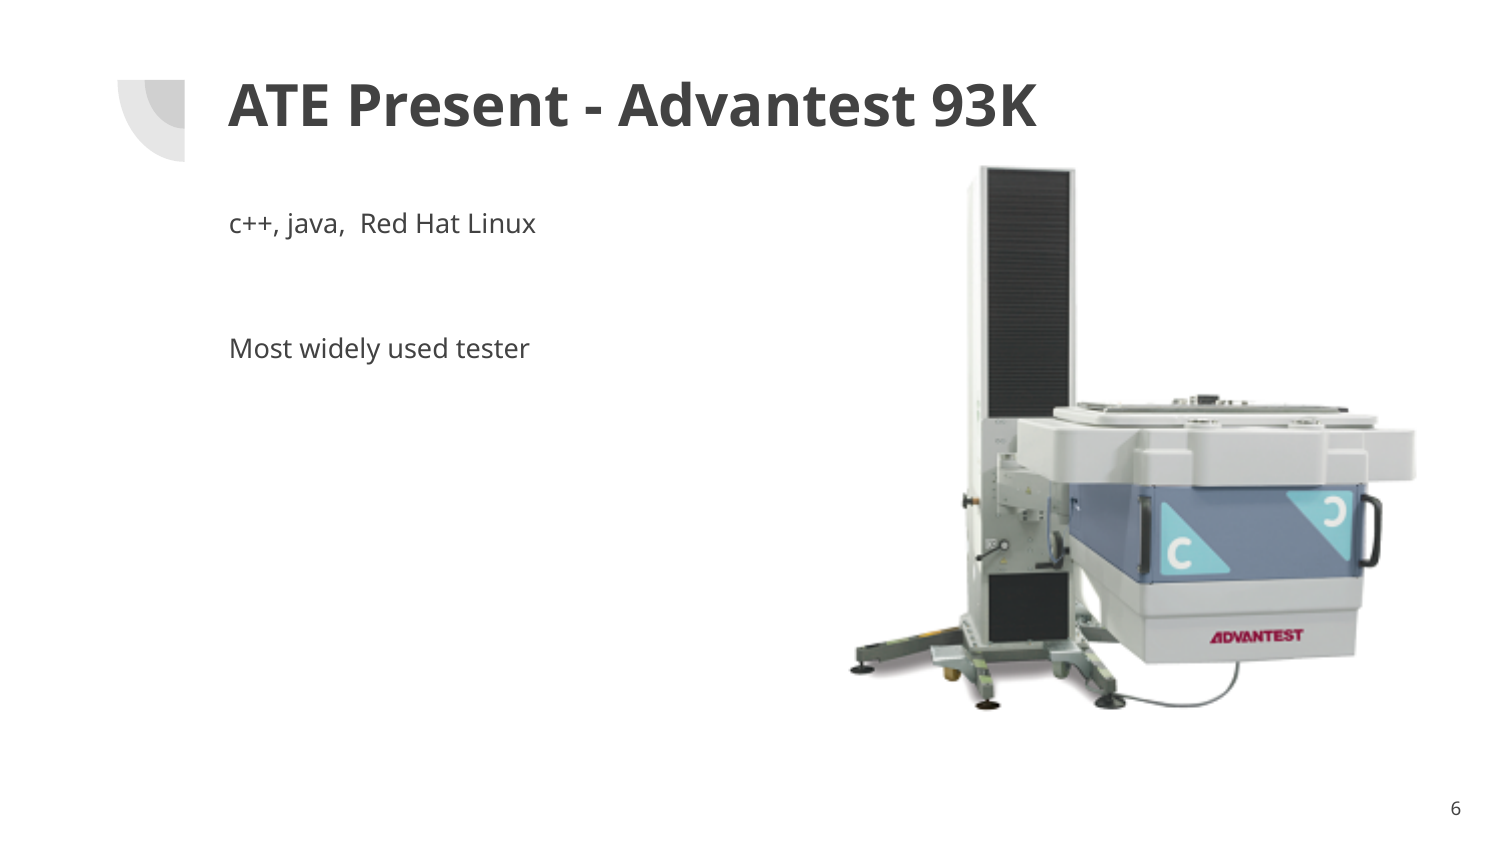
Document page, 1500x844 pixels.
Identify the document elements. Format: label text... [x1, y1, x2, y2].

list c++, java, Red Hat Linux Most widely used tester [213, 187, 798, 744]
title ATE Present - Advantest 93K [213, 52, 1368, 188]
slide_number 6 [1386, 777, 1477, 842]
picture [833, 153, 1436, 744]
